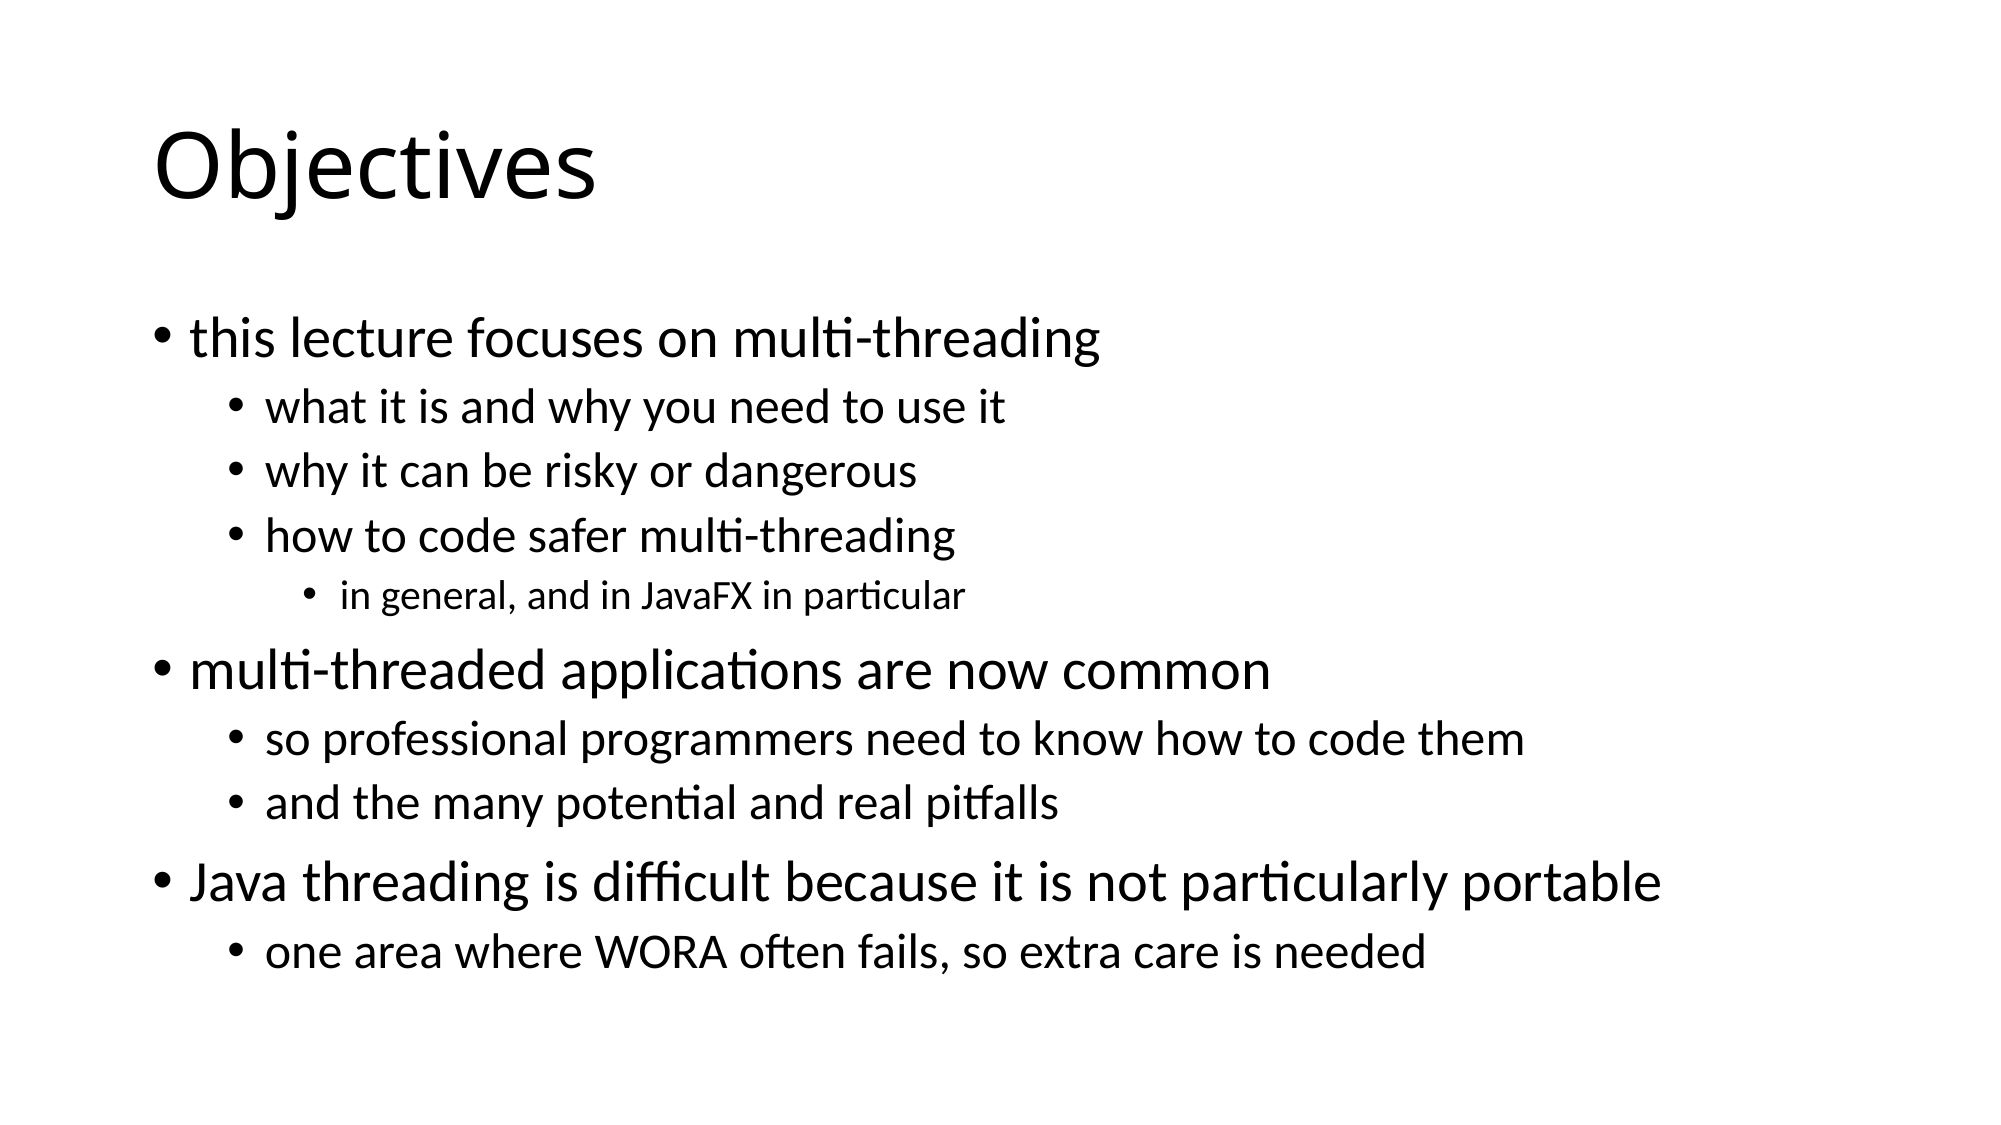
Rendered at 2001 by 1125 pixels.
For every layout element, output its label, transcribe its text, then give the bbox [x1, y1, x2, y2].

title Objectives [137, 59, 1863, 278]
list this lecture focuses on multi-threading what it is and why you need to use it why it can be risky or dangerous how to code safer multi-threading in general, and in JavaFX in particular multi-threaded applications are now common so professional programmers need to know how to code them and the many potential and real pitfalls Java threading is difficult because it is not particularly portable one area where WORA often fails, so extra care is needed [137, 299, 1863, 1014]
